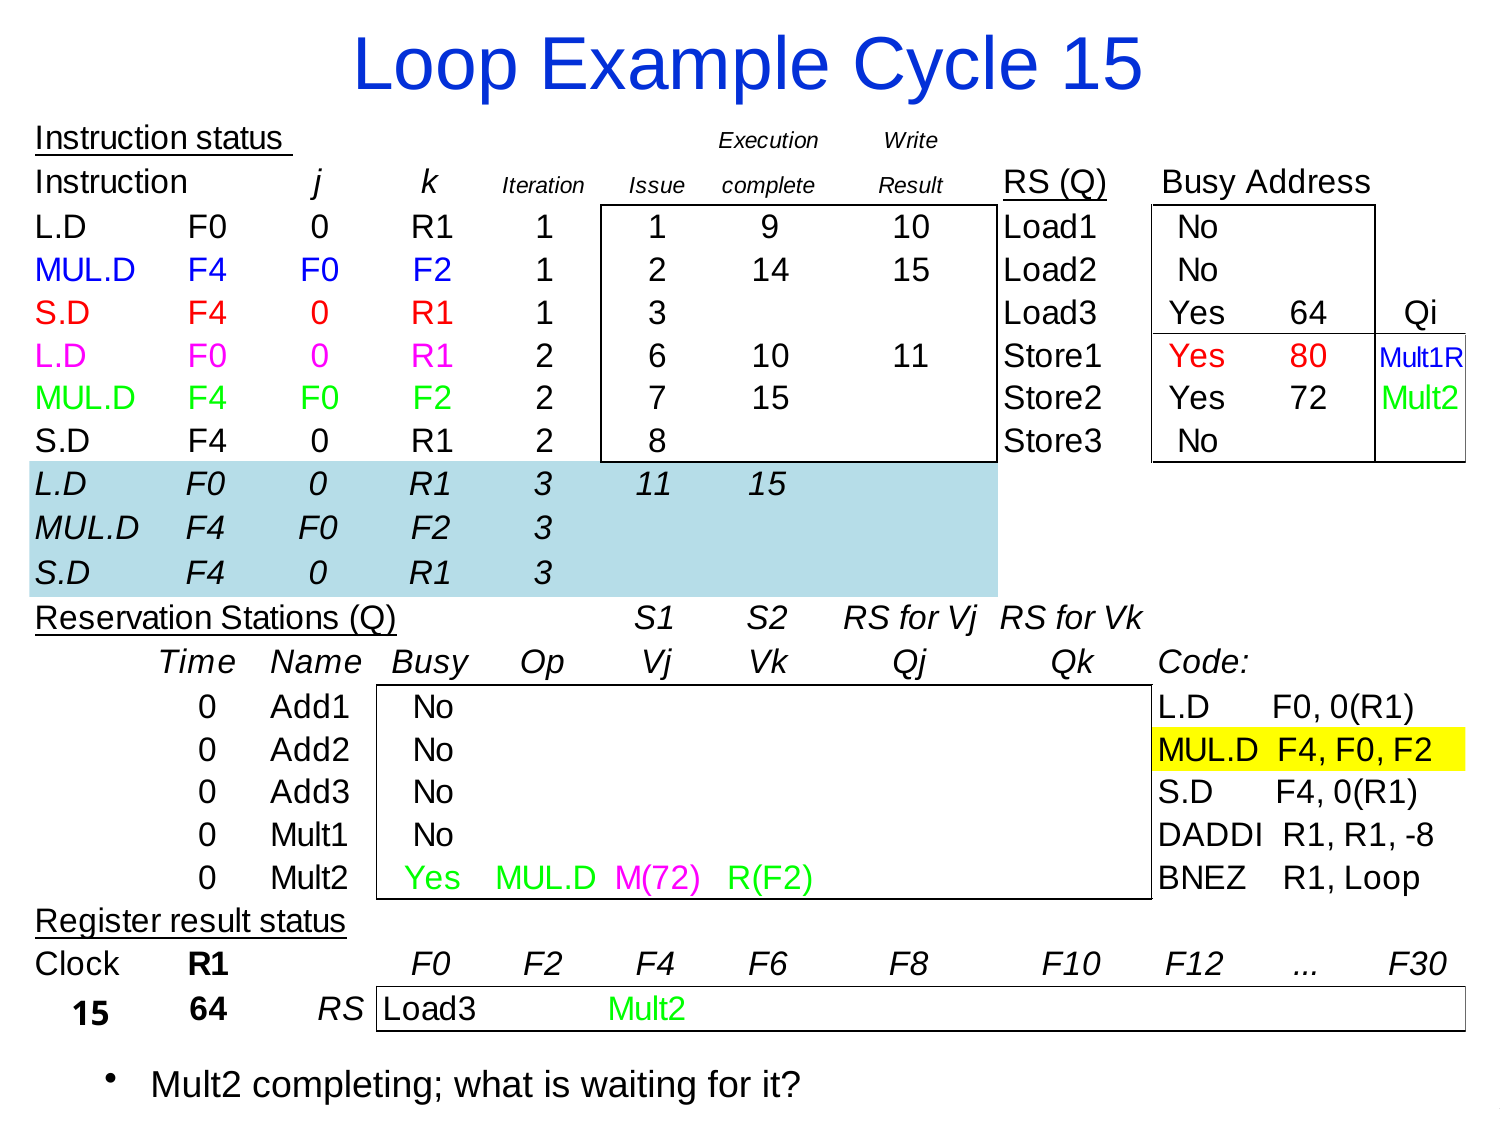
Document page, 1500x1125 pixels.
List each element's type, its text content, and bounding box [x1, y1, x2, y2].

title Loop Example Cycle 15 [120, 0, 1377, 113]
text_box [27, 114, 1468, 1093]
text_box Mult2 completing; what is waiting for it? [89, 1101, 827, 1113]
